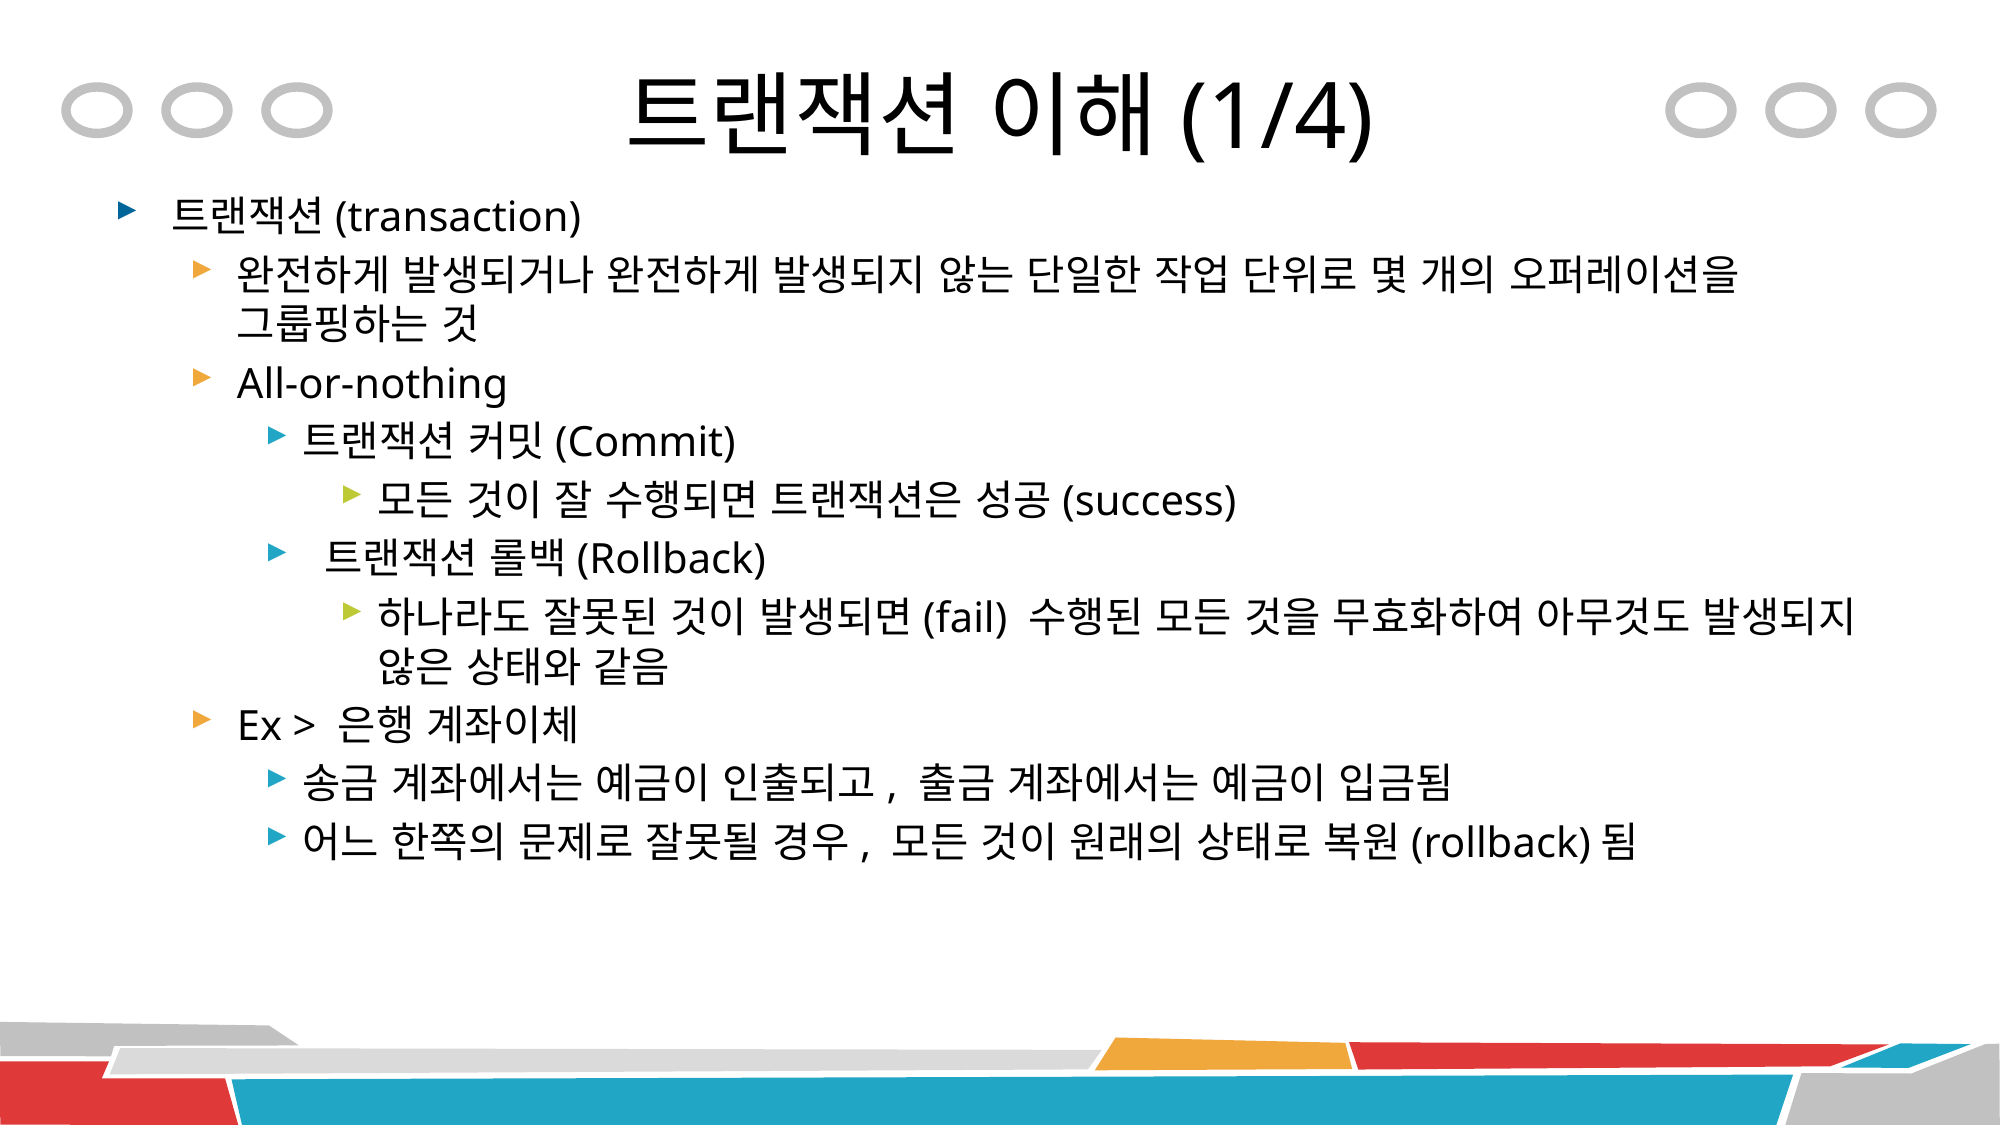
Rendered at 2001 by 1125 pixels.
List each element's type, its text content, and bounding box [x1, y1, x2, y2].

list 트랜잭션(transaction) 완전하게 발생되거나 완전하게 발생되지 않는 단일한 작업 단위로 몇 개의 오퍼레이션을 그룹핑하는 것 All-or-nothing 트랜잭션 커밋(Commit) 모든 것이 잘 수행되면 트랜잭션은 성공(success) 트랜잭션 롤백(Rollback) 하나라도 잘못된 것이 발생되면(fail) 수행된 모든 것을 무효화하여 아무것도 발생되지 않은 상태와 같음 Ex > 은행 계좌이체 송금 계좌에서는 예금이 인출되고, 출금 계좌에서는 예금이 입금됨 어느 한쪽의 문제로 잘못될 경우, 모든 것이 원래의 상태로 복원(rollback)됨 [99, 182, 1900, 937]
title 트랜잭션 이해(1/4) [350, 18, 1650, 182]
